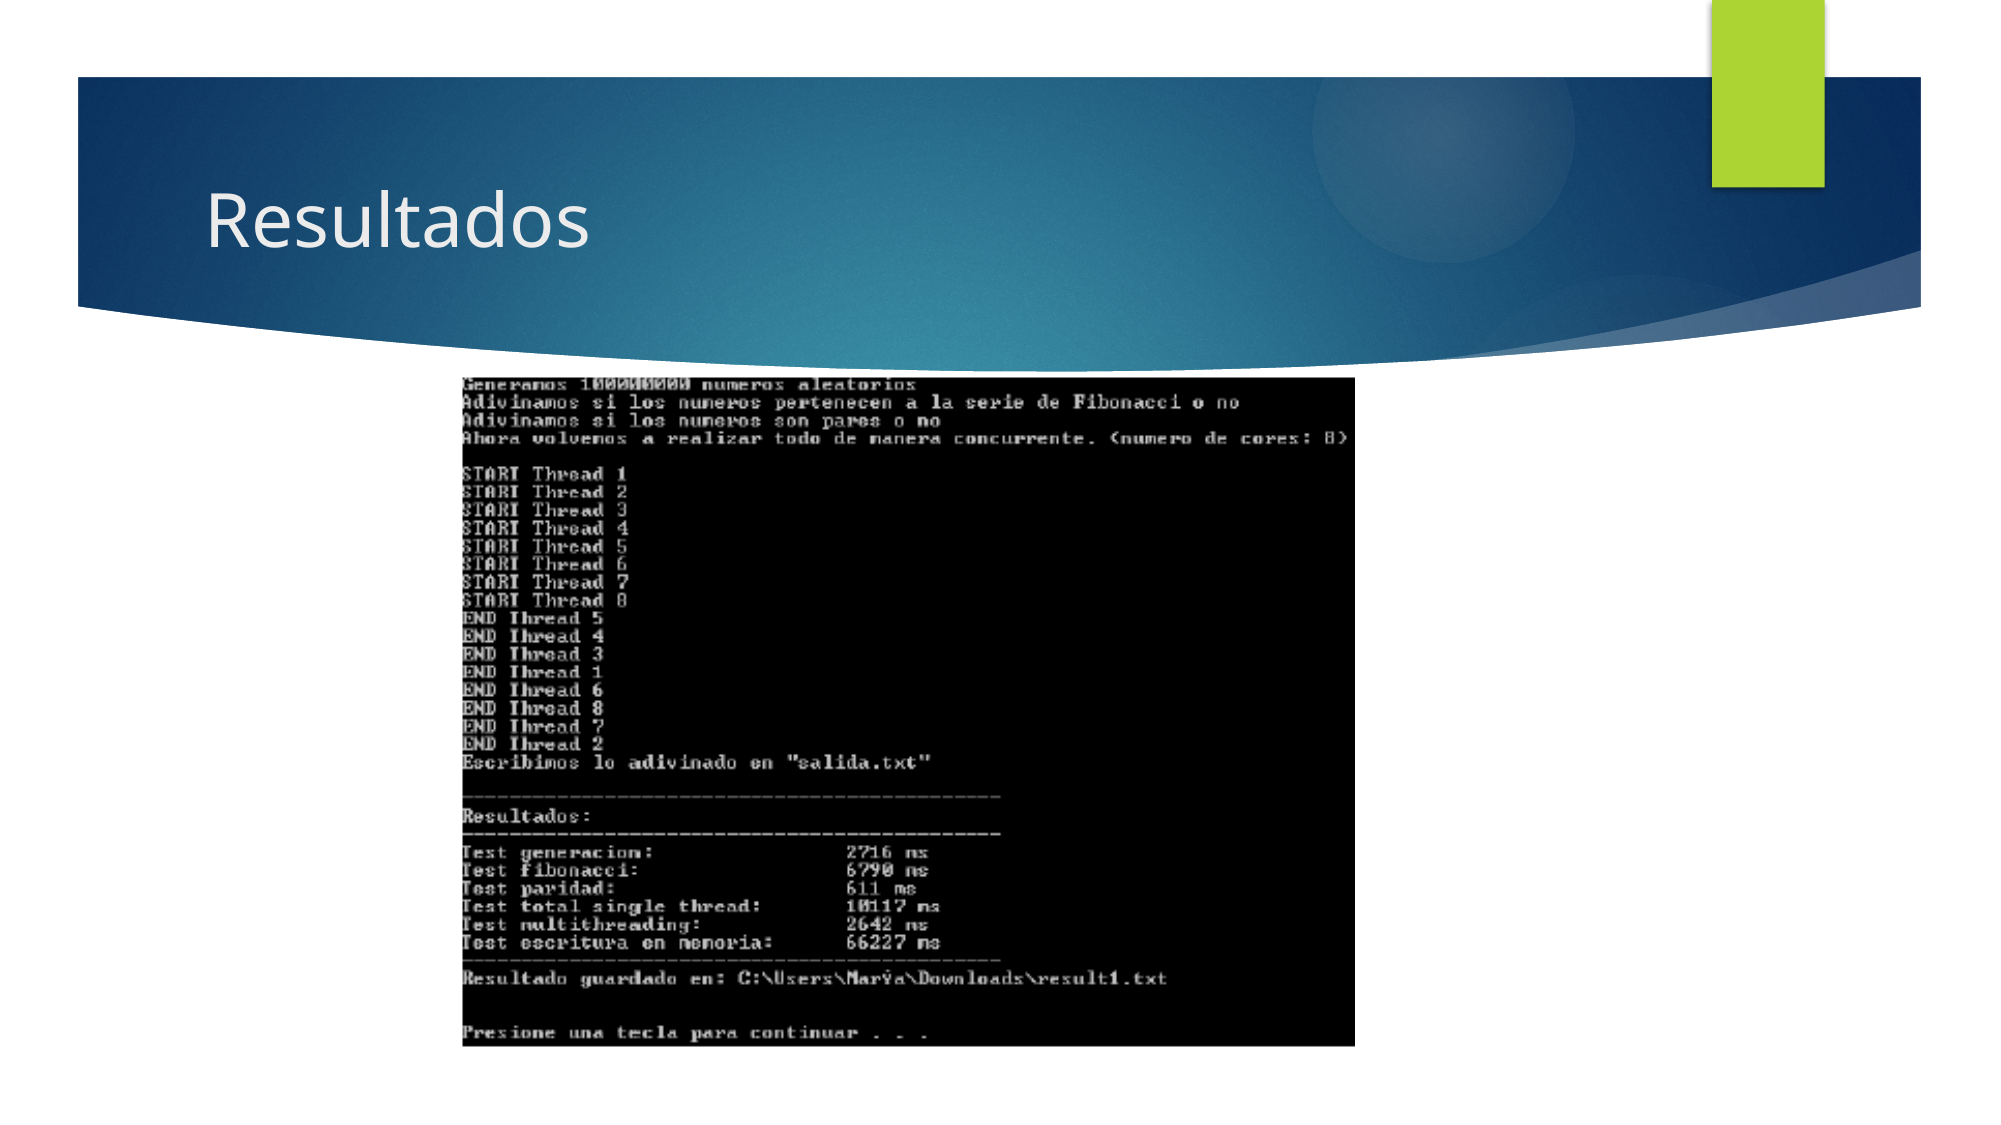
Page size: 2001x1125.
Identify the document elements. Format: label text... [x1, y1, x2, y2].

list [461, 376, 1355, 1049]
title Resultados [189, 159, 1627, 276]
